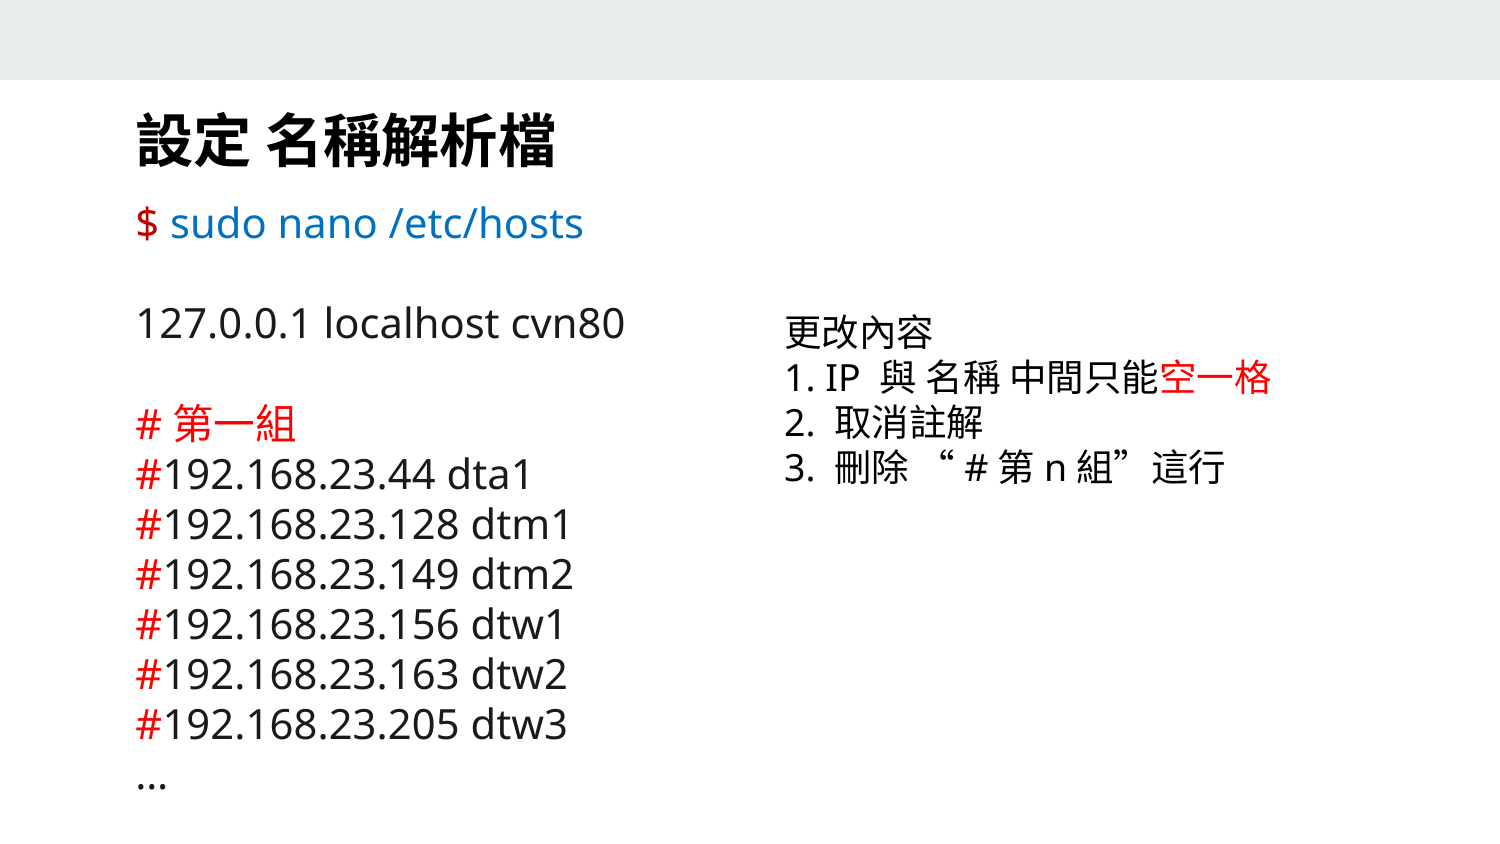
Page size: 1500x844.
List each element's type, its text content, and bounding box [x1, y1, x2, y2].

text_box 設定 名稱解析檔 [127, 96, 1294, 182]
text_box 更改內容 1. IP 與 名稱 中間只能空一格 2. 取消註解 3. 刪除 “#第n組”這行 [776, 301, 1364, 497]
text_box $ sudo nano /etc/hosts 127.0.0.1 localhost cvn80 #第一組 #192.168.23.44 dta1 #192.168.23.128 dtm1 #192.168.23.149 dtm2 #192.168.23.156 dtw1 #192.168.23.163 dtw2 #192.168.23.205 dtw3 … [120, 182, 1382, 813]
